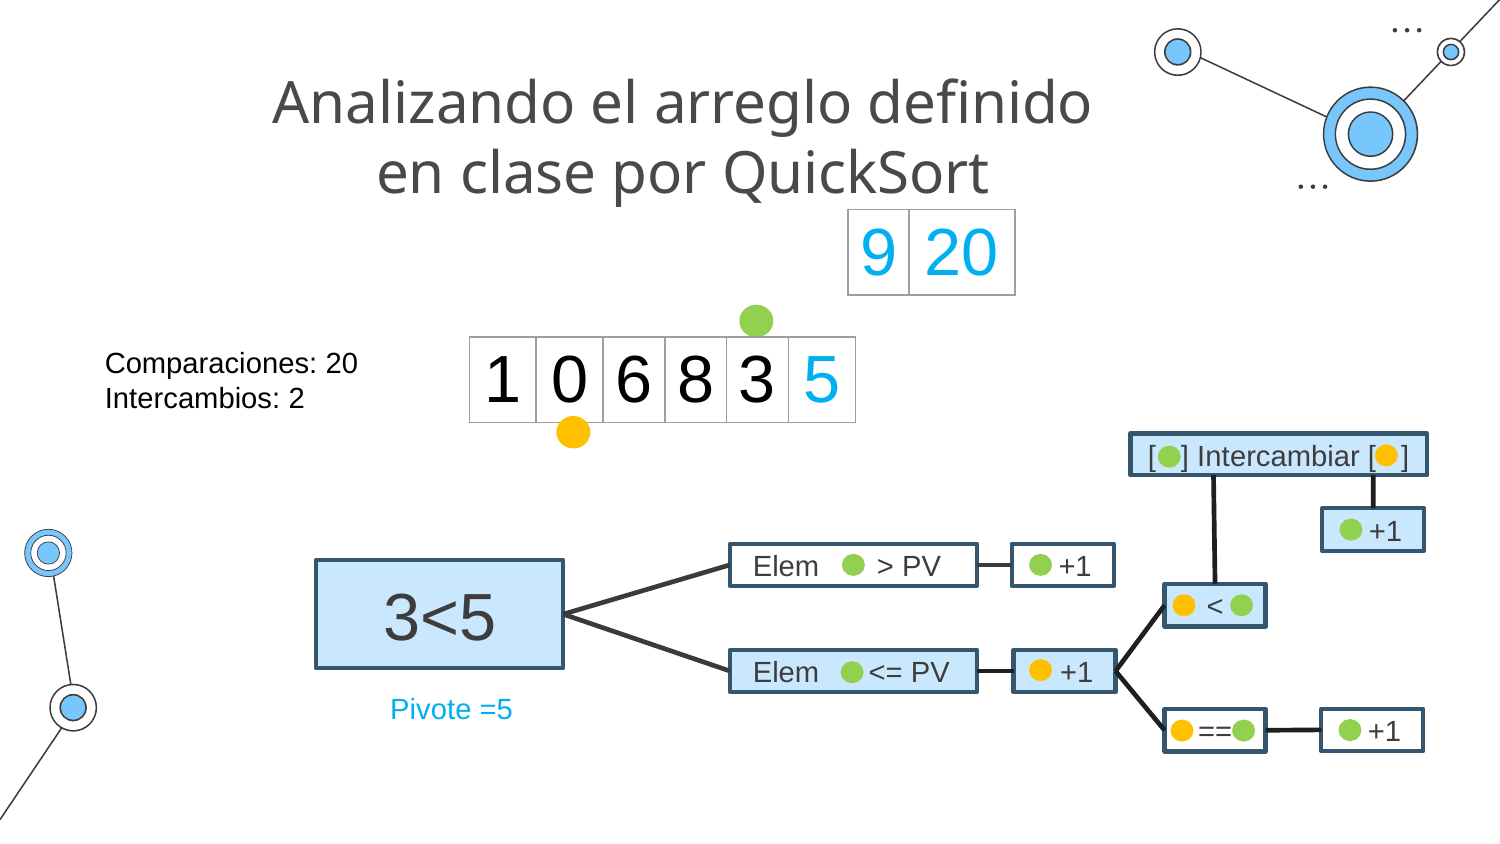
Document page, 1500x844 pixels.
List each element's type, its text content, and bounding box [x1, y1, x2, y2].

text_box [739, 304, 774, 336]
text_box [1172, 594, 1196, 617]
table_header 5 [789, 338, 855, 422]
text_box Comparaciones: 20 Intercambios: 2 [90, 336, 384, 422]
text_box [1115, 604, 1165, 672]
text_box [840, 661, 864, 684]
text_box [841, 553, 865, 576]
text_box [1115, 677, 1165, 731]
table_header 6 [604, 338, 664, 422]
text_box [1230, 594, 1253, 617]
title Analizando el arreglo definido en clase por QuickSort [216, 50, 1151, 145]
table_header [910, 209, 1016, 295]
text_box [562, 613, 731, 672]
text_box [ ] Intercambiar [ ] [1128, 431, 1429, 477]
table_header 0 [537, 338, 602, 422]
text_box [1339, 518, 1363, 541]
text_box [1338, 719, 1362, 742]
table_header 8 [666, 338, 726, 422]
text_box 3<5 [314, 558, 565, 670]
table_header 9 [849, 210, 909, 294]
text_box [1029, 553, 1052, 576]
text_box +1 [1010, 542, 1116, 588]
text_box Elem > PV [728, 542, 979, 588]
text_box [1029, 659, 1052, 682]
text_box [1157, 445, 1181, 468]
text_box [1374, 444, 1398, 467]
text_box +1 [1319, 707, 1425, 753]
text_box == [1162, 707, 1268, 754]
table_header 3 [727, 338, 788, 422]
text_box Pivote =5 [375, 682, 529, 733]
text_box [1232, 719, 1256, 742]
text_box < [1162, 582, 1268, 629]
table_header 1 [470, 338, 535, 422]
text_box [562, 564, 731, 613]
text_box [556, 415, 591, 449]
text_box [1170, 719, 1194, 742]
text_box +1 [1011, 648, 1110, 694]
text_box +1 [1320, 506, 1426, 553]
text_box Elem <= PV [728, 648, 979, 694]
